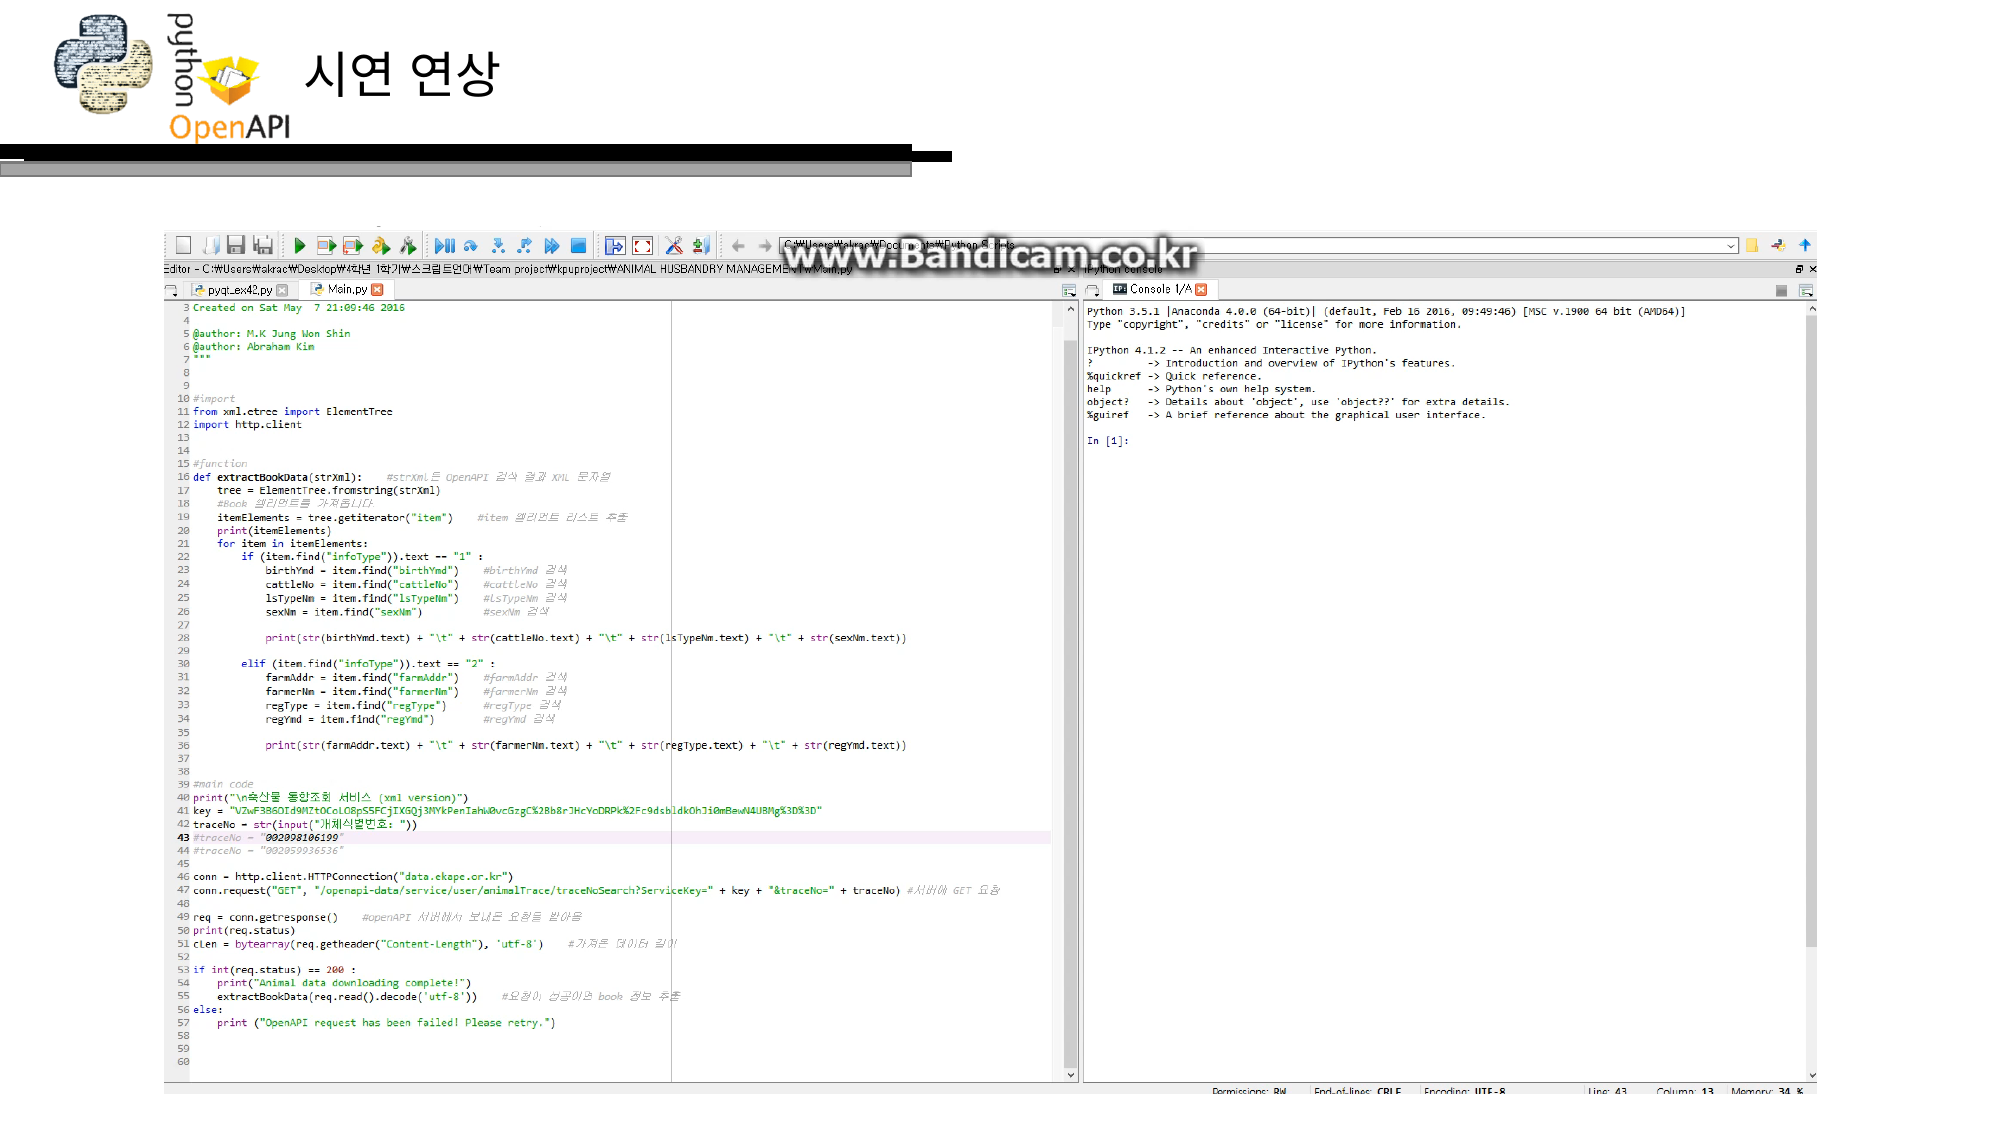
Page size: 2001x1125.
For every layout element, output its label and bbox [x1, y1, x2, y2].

text_box [163, 225, 1818, 1095]
picture [24, 12, 290, 144]
